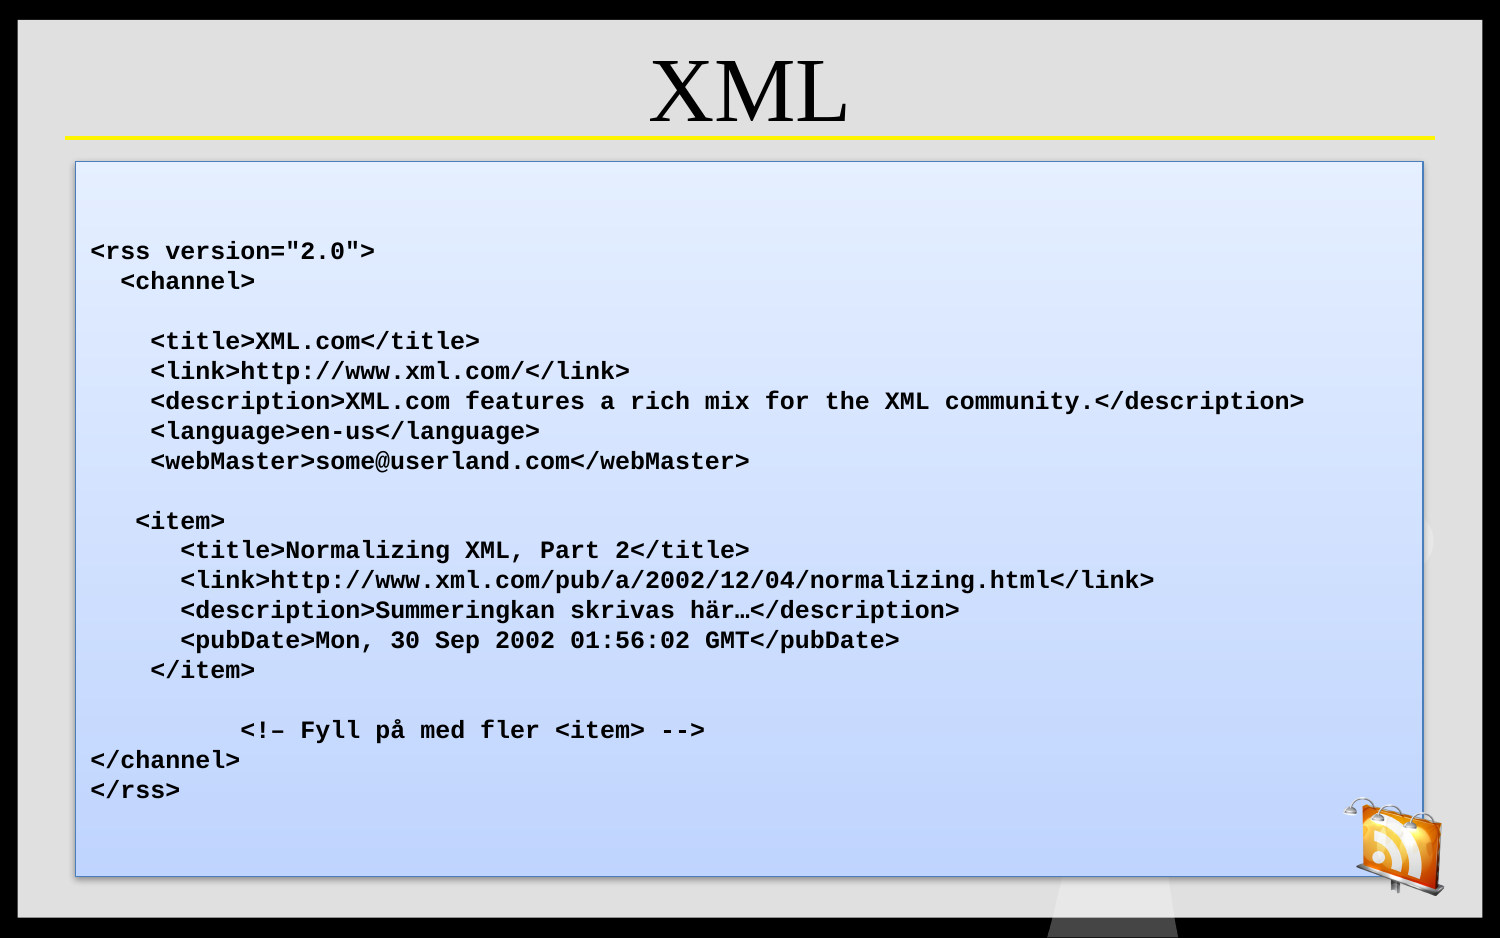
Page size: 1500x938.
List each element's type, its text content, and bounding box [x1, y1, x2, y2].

title XML [112, 19, 1388, 150]
picture [1340, 787, 1459, 907]
text_box <rss version="2.0"> <channel> <title>XML.com</title> <link>http://www.xml.com/</link> <description>XML.com features a rich mix for the XML community.</description> <language>en-us</language> <webMaster>some@userland.com</webMaster> <item> <title>Normalizing XML, Part 2</title> <link>http://www.xml.com/pub/a/2002/12/04/normalizing.html</link> <description>Summeringkan skrivas här…</description> <pubDate>Mon, 30 Sep 2002 01:56:02 GMT</pubDate> </item> <!– Fyll på med fler <item> --> </channel> </rss> [75, 161, 1424, 877]
